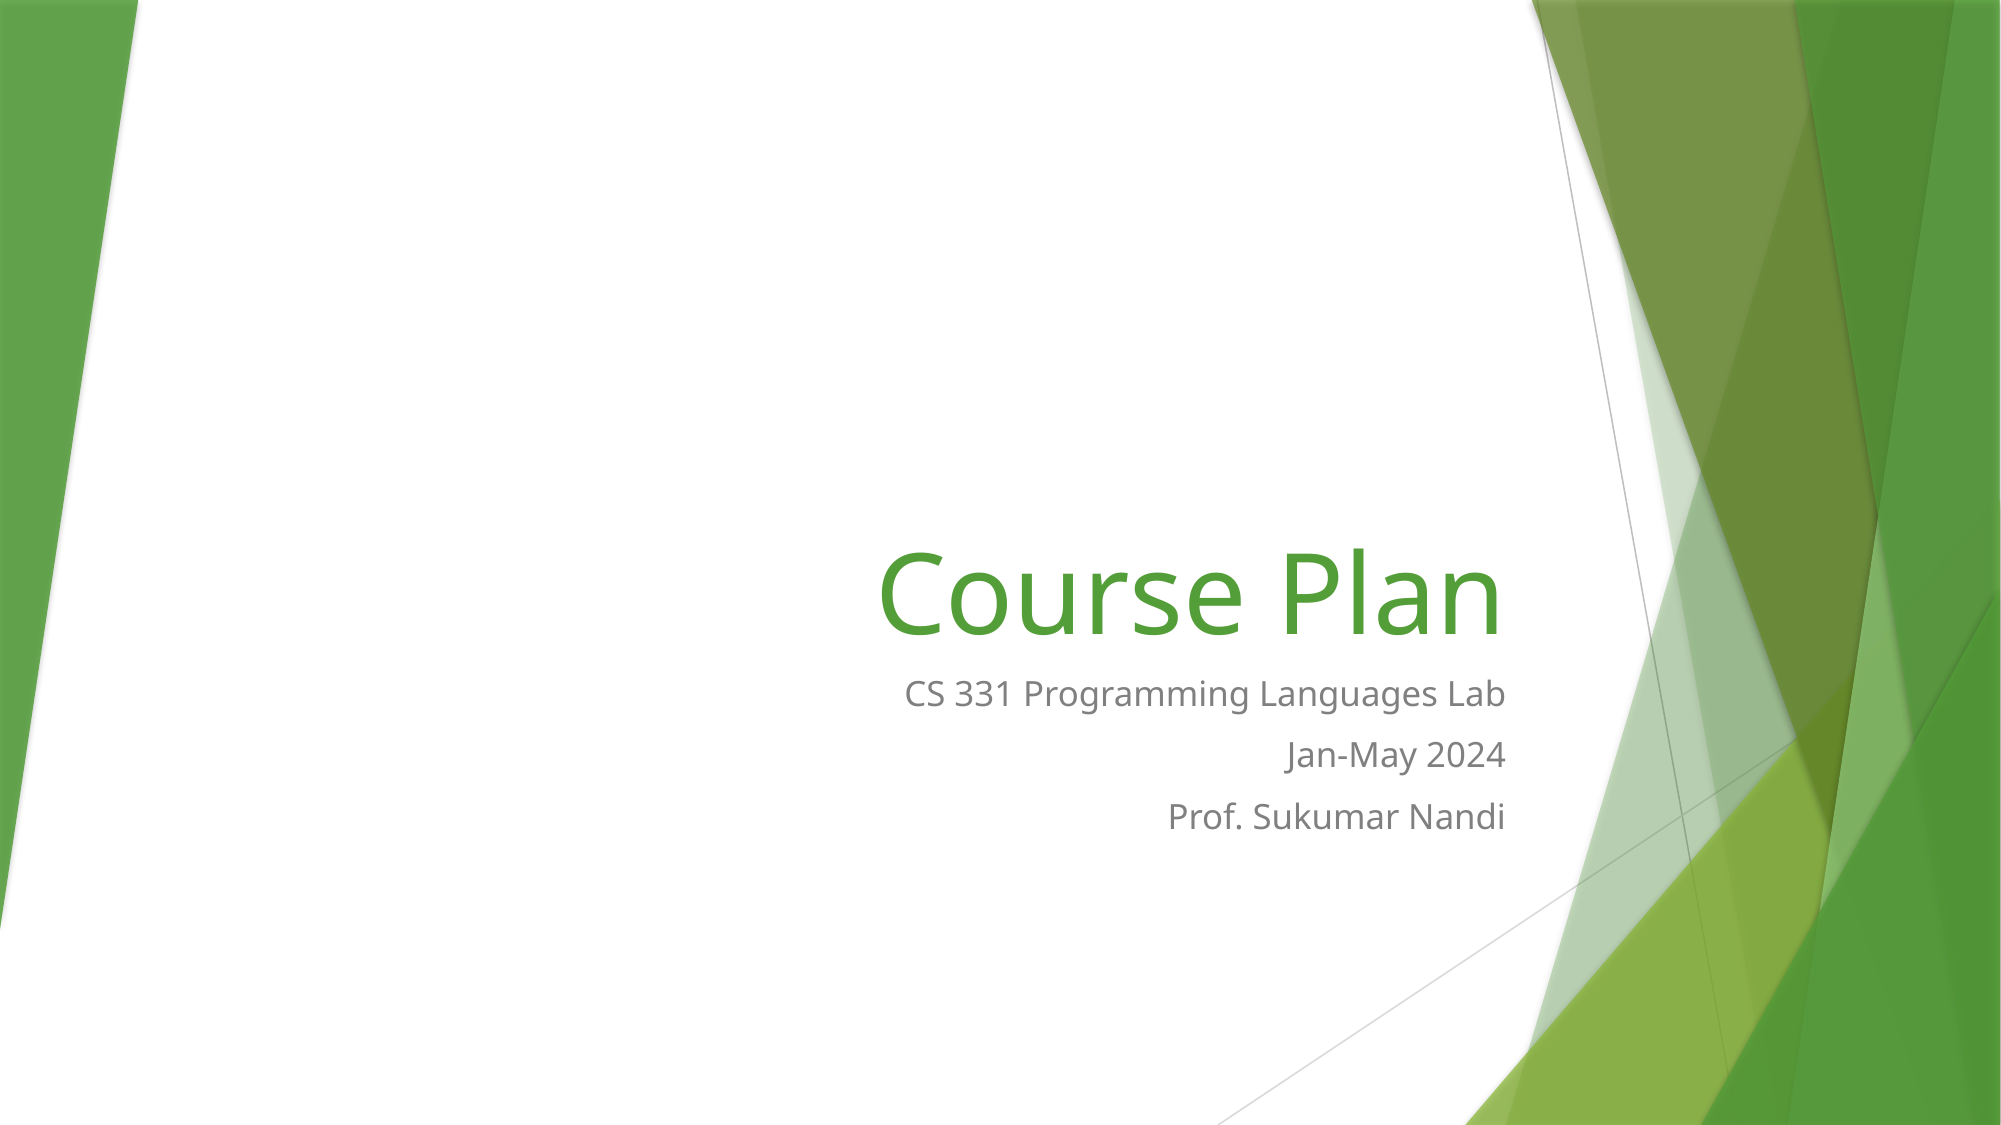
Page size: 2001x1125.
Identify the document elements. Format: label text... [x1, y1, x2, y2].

title Course Plan [247, 394, 1522, 664]
subtitle CS 331 Programming Languages Lab Jan-May 2024 Prof. Sukumar Nandi [247, 664, 1522, 845]
